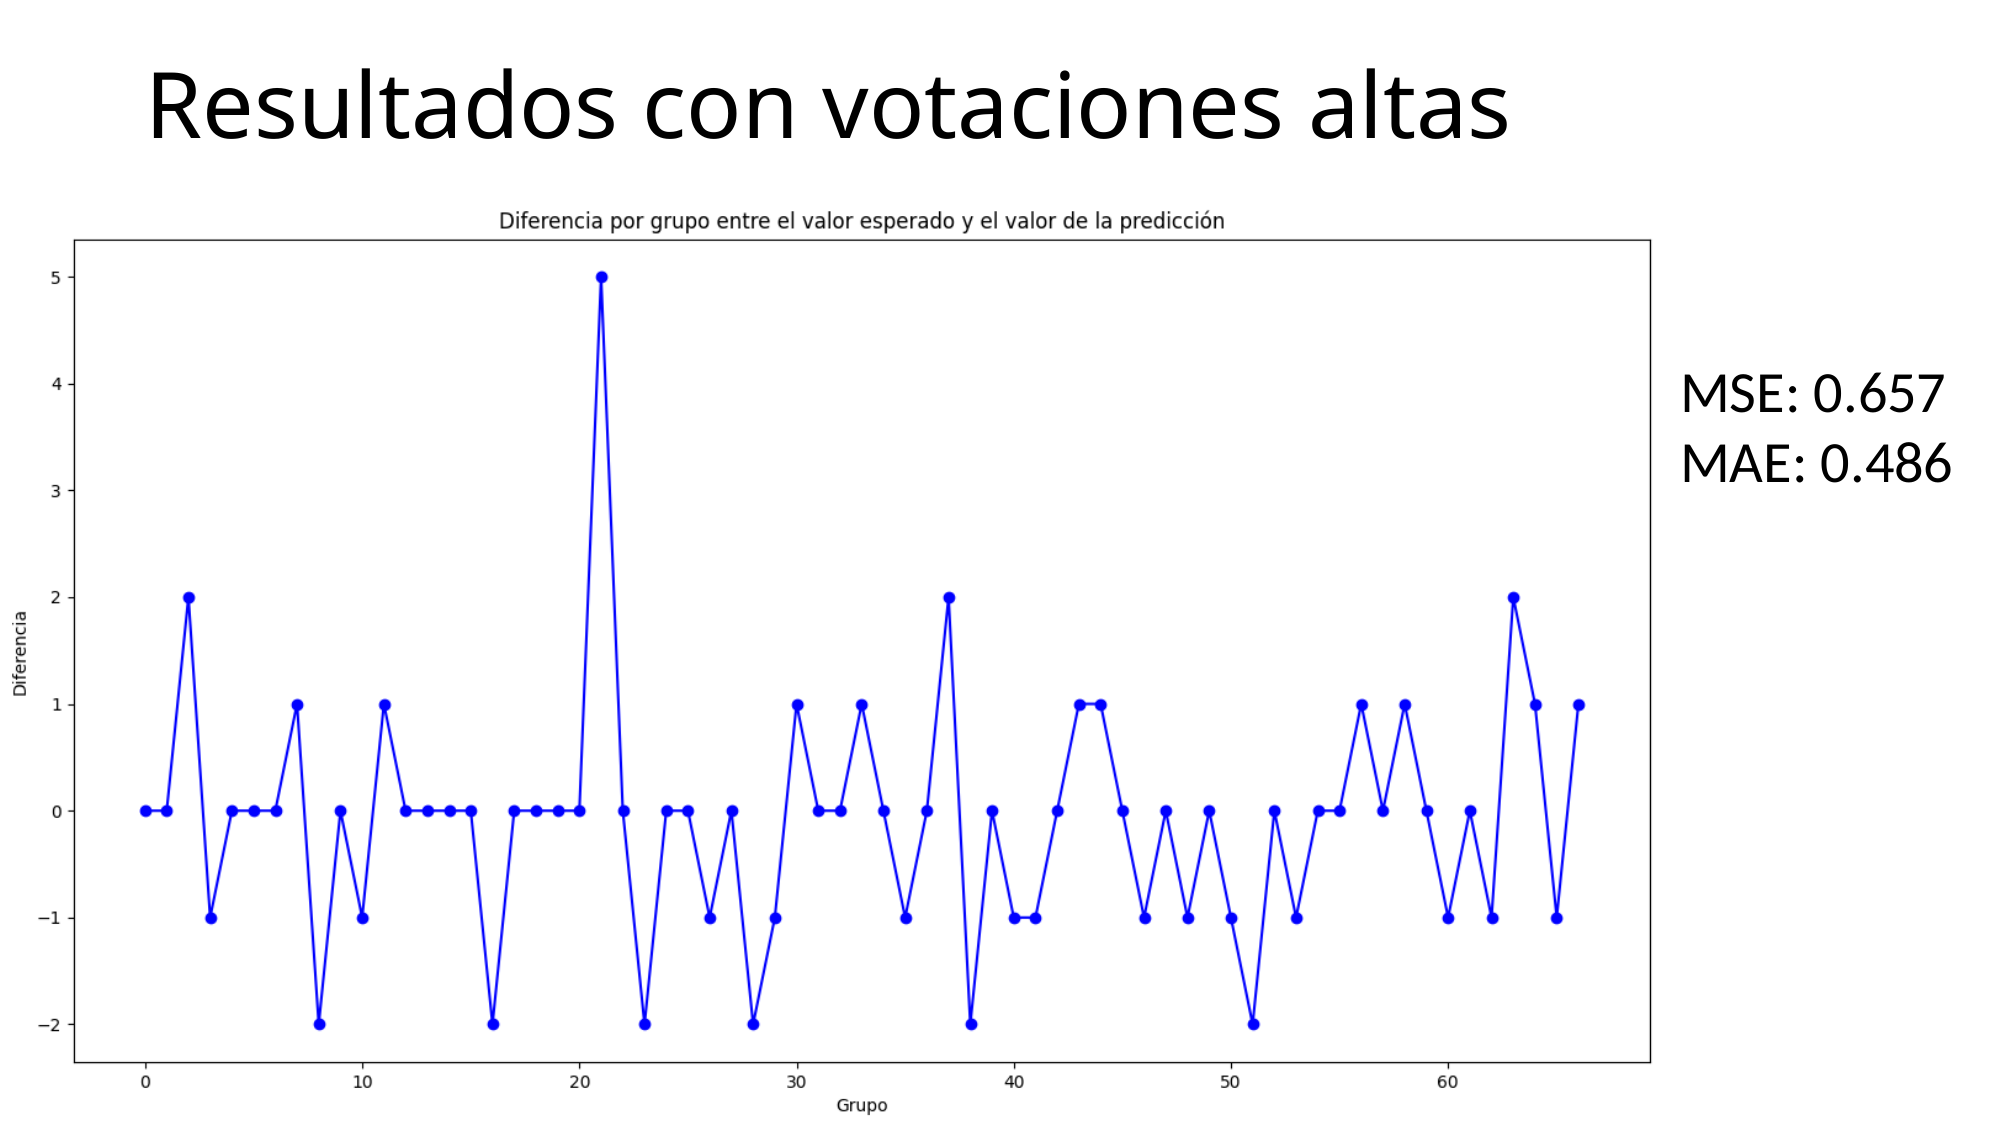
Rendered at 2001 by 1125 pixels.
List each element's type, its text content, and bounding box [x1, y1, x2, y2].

text_box MSE: 0.657 MAE: 0.486 [1666, 346, 1984, 502]
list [0, 199, 1666, 1125]
title Resultados con votaciones altas [130, 0, 1856, 218]
